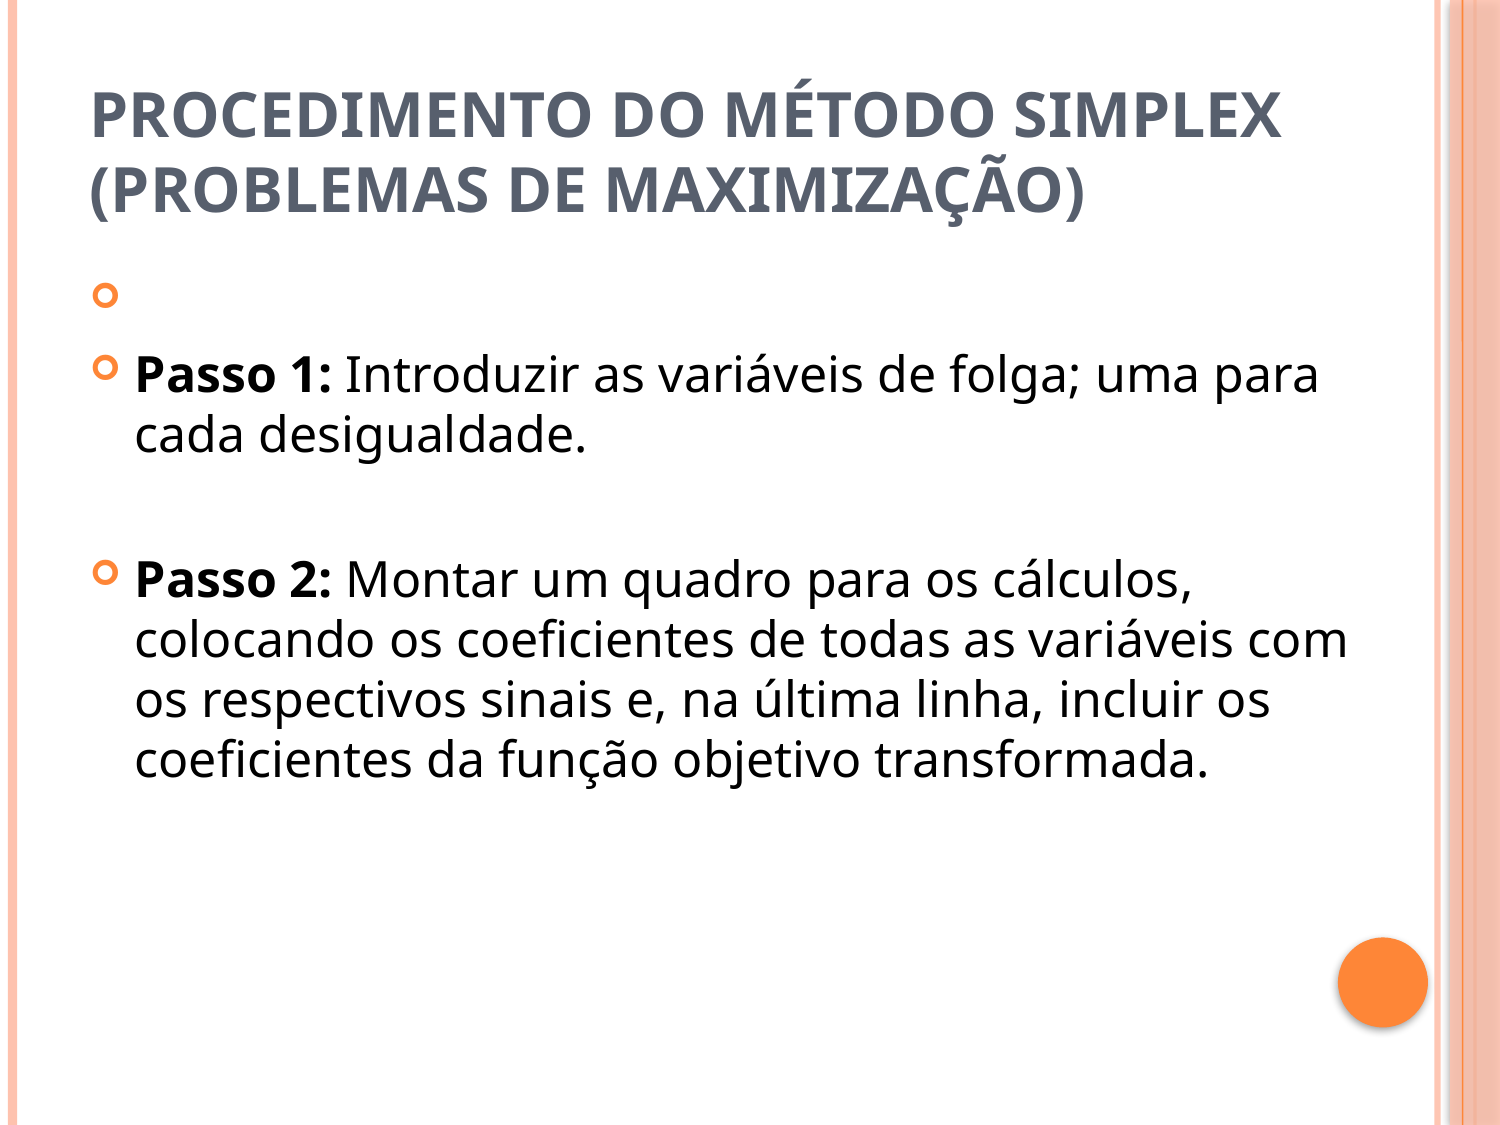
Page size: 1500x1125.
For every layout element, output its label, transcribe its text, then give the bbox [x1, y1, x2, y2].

title Procedimento do Método Simplex (Problemas de Maximização) [75, 45, 1300, 233]
list Passo 1: Introduzir as variáveis de folga; uma para cada desigualdade. Passo 2: Montar um quadro para os cálculos, colocando os coeficientes de todas as variáveis com os respectivos sinais e, na última linha, incluir os coeficientes da função objetivo transformada. [75, 262, 1400, 1062]
